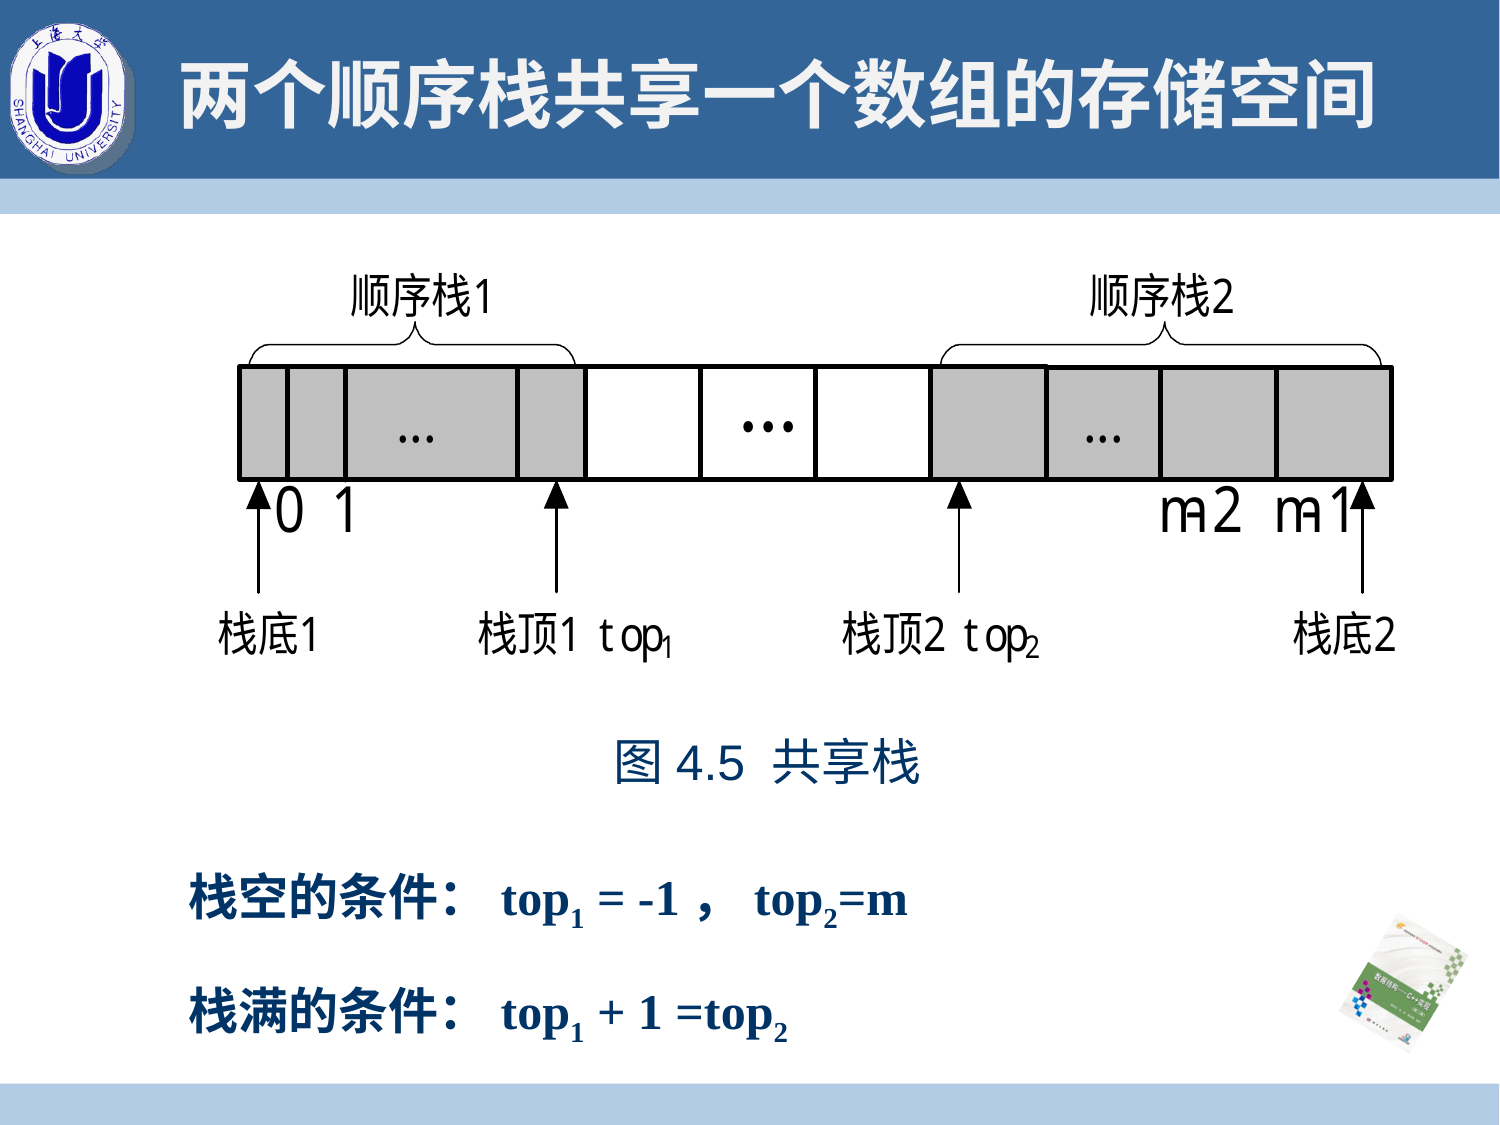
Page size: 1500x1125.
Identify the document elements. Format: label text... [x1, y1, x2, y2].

title 两个顺序栈共享一个数组的存储空间 [162, 23, 1436, 161]
text_box 栈空的条件：top1 = -1，top2=m 栈满的条件：top1 + 1 =top2 [73, 837, 1394, 1056]
picture [4, 17, 128, 176]
picture [1394, 913, 1468, 1053]
text_box 图4.5 共享栈 [599, 722, 948, 798]
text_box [29, 255, 1448, 704]
